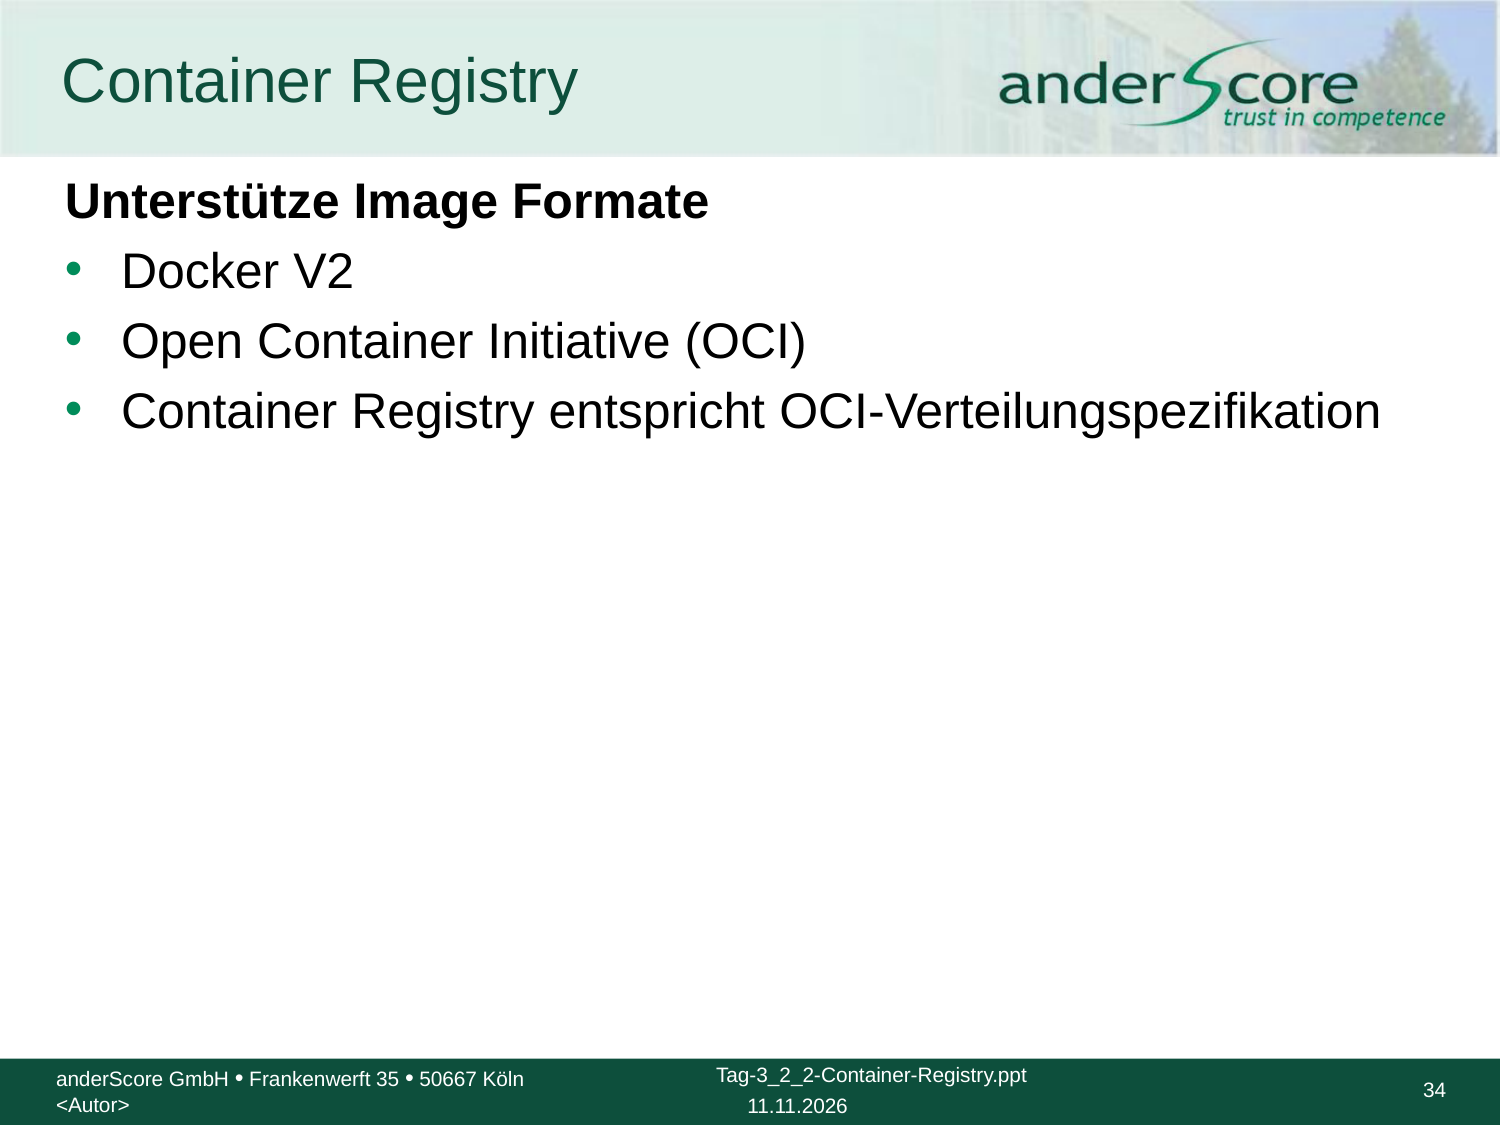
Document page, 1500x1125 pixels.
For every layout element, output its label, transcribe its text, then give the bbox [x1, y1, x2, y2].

title Container Registry [46, 24, 959, 141]
list Unterstütze Image Formate Docker V2 Open Container Initiative (OCI) Container Registry entspricht OCI-Verteilungspezifikation [49, 160, 1447, 1047]
picture [0, 0, 1500, 157]
